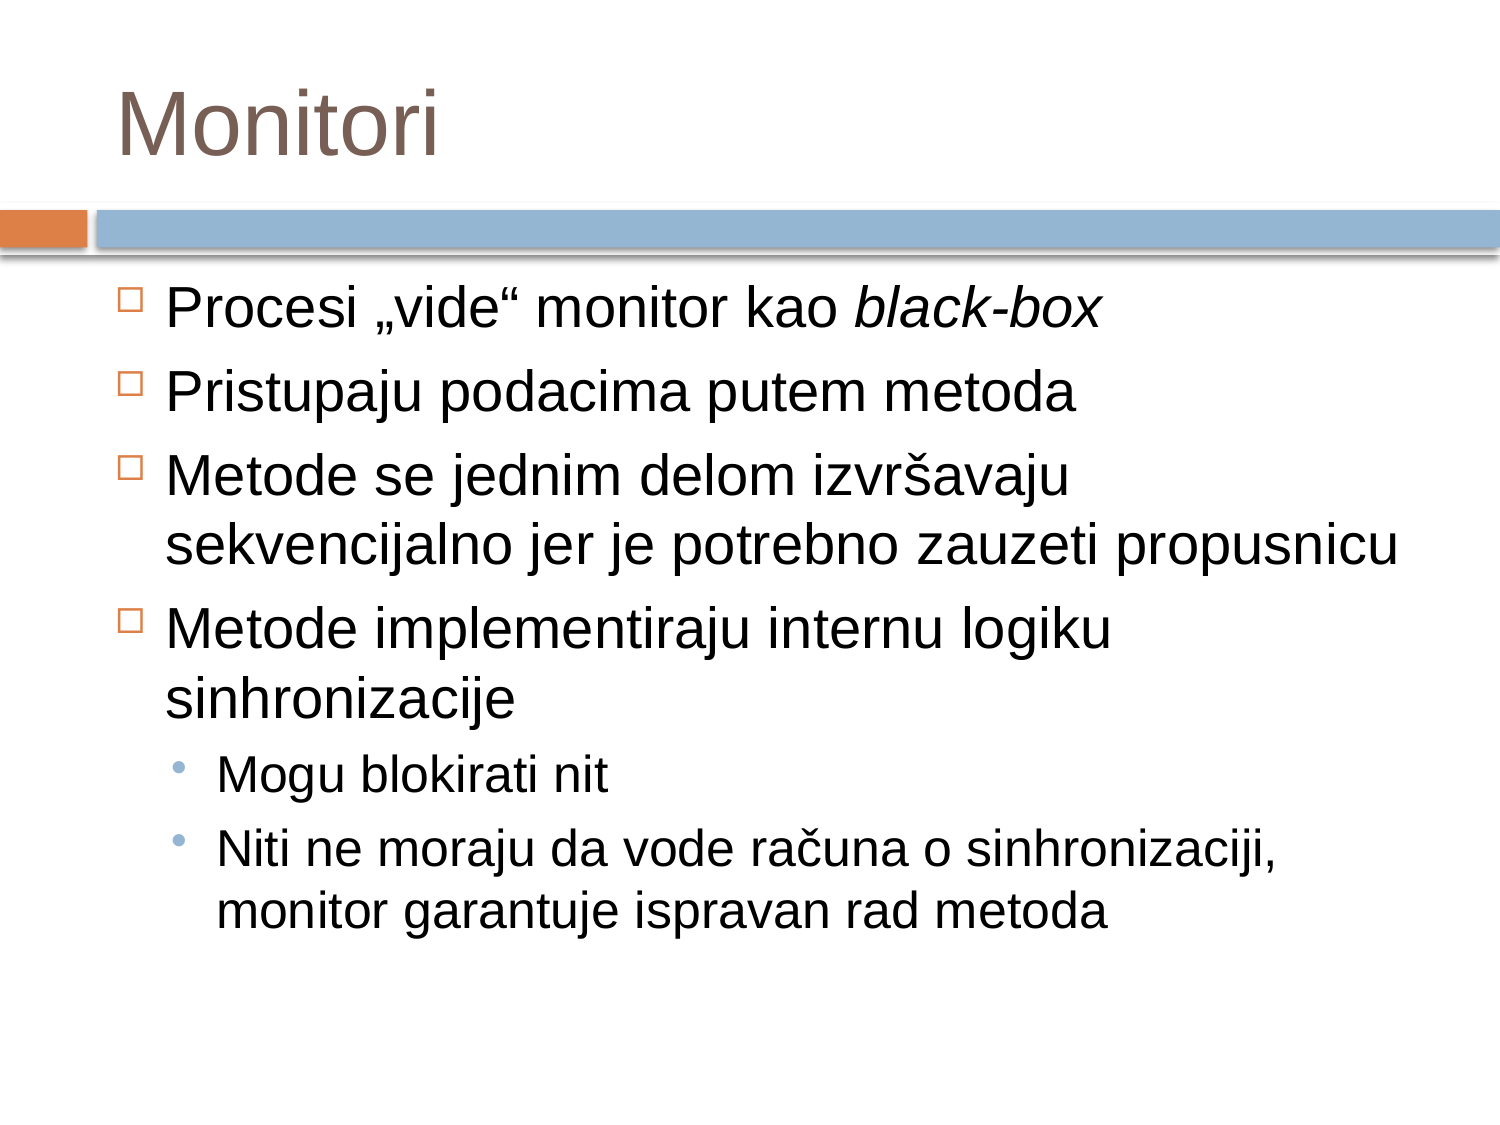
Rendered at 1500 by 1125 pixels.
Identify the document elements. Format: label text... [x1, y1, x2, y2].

title Monitori [100, 37, 1438, 200]
list Procesi „vide“ monitor kao black-box Pristupaju podacima putem metoda Metode se jednim delom izvršavaju sekvencijalno jer je potrebno zauzeti propusnicu Metode implementiraju internu logiku sinhronizacije Mogu blokirati nit Niti ne moraju da vode računa o sinhronizaciji, monitor garantuje ispravan rad metoda [100, 262, 1438, 1000]
